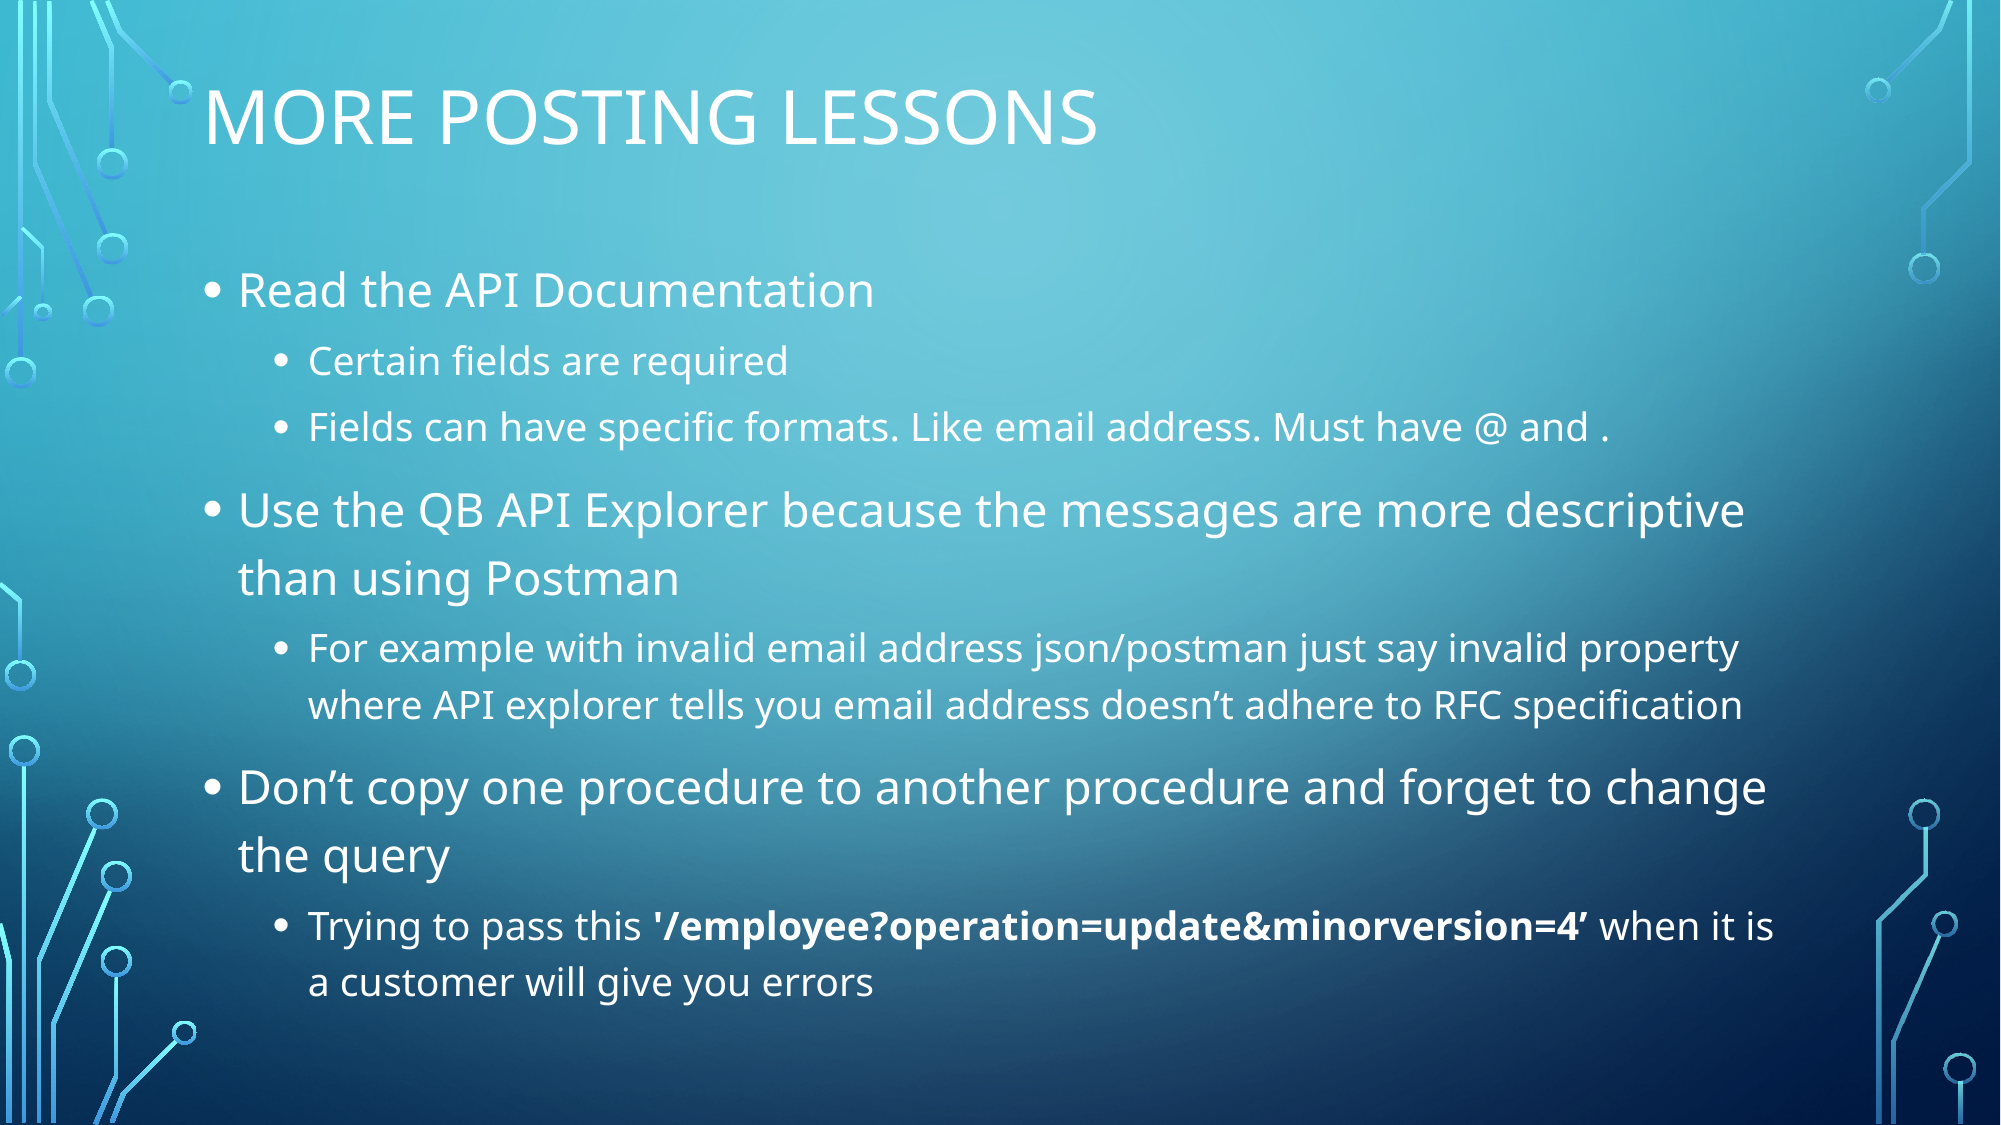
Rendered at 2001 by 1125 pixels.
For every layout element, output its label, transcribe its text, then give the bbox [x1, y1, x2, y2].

list Read the API Documentation Certain fields are required Fields can have specific formats. Like email address. Must have @ and . Use the QB API Explorer because the messages are more descriptive than using Postman For example with invalid email address json/postman just say invalid property where API explorer tells you email address doesn’t adhere to RFC specification Don’t copy one procedure to another procedure and forget to change the query Trying to pass this '/employee?operation=update&minorversion=4’ when it is a customer will give you errors [187, 242, 1813, 1024]
title More Posting Lessons [187, 49, 1813, 191]
